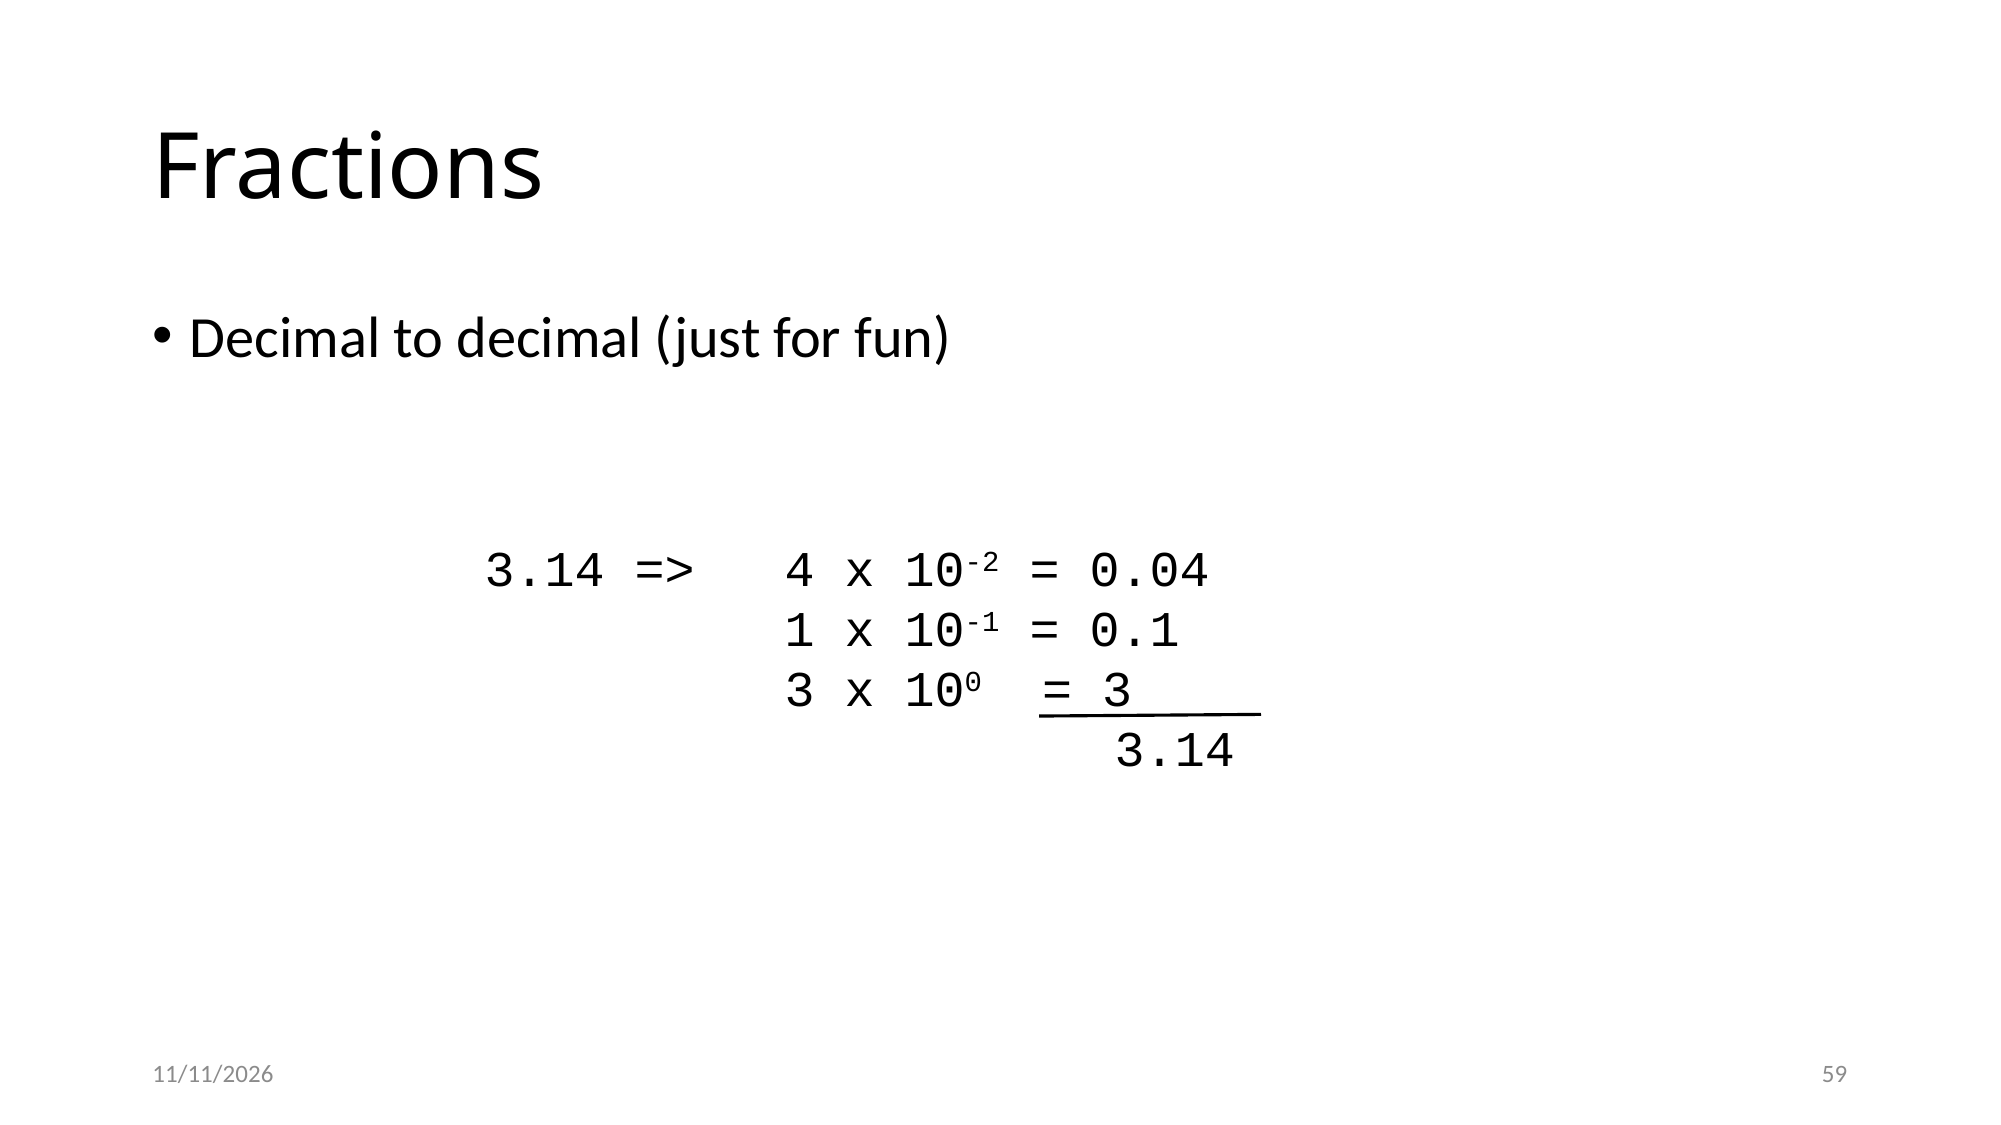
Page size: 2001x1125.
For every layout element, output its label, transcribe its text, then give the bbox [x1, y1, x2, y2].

slide_number 59 [1412, 1042, 1863, 1103]
title Fractions [137, 59, 1863, 278]
text_box 3.14 => 4 x 10-2 = 0.04 1 x 10-1 = 0.1 3 x 100 = 3 3.14 [469, 528, 1383, 784]
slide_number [137, 1042, 588, 1103]
list Decimal to decimal (just for fun) [137, 299, 1863, 1014]
